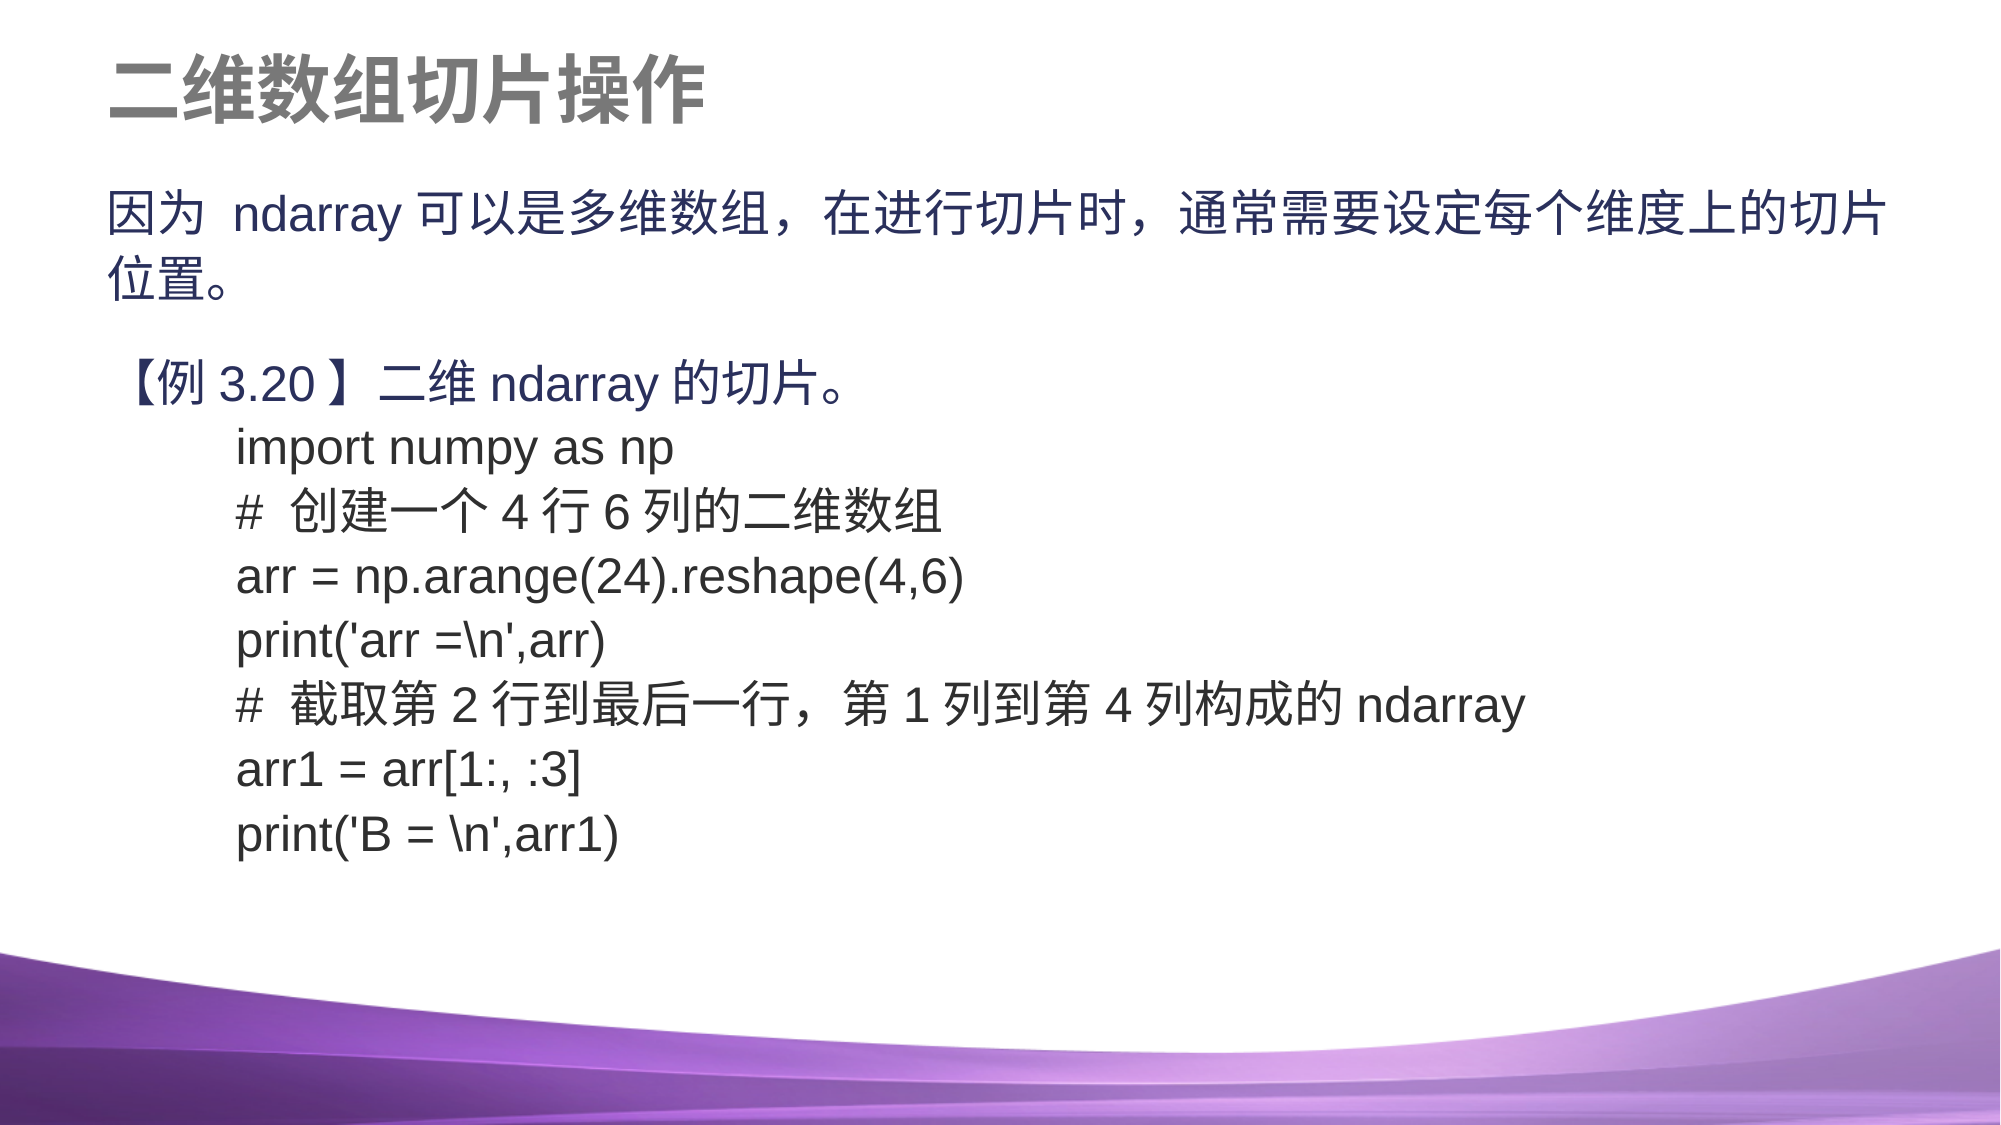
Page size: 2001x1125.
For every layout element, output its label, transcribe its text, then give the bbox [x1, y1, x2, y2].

picture [0, 943, 2001, 1125]
list 因为 ndarray可以是多维数组，在进行切片时，通常需要设定每个维度上的切片位置。 【例3.20】二维ndarray的切片。 import numpy as np # 创建一个4行6列的二维数组 arr = np.arange(24).reshape(4,6) print('arr =\n',arr) # 截取第2行到最后一行，第1列到第4列构成的ndarray arr1 = arr[1:, :3] print('B = \n',arr1) [91, 168, 1906, 1021]
title 二维数组切片操作 [91, 26, 1906, 142]
